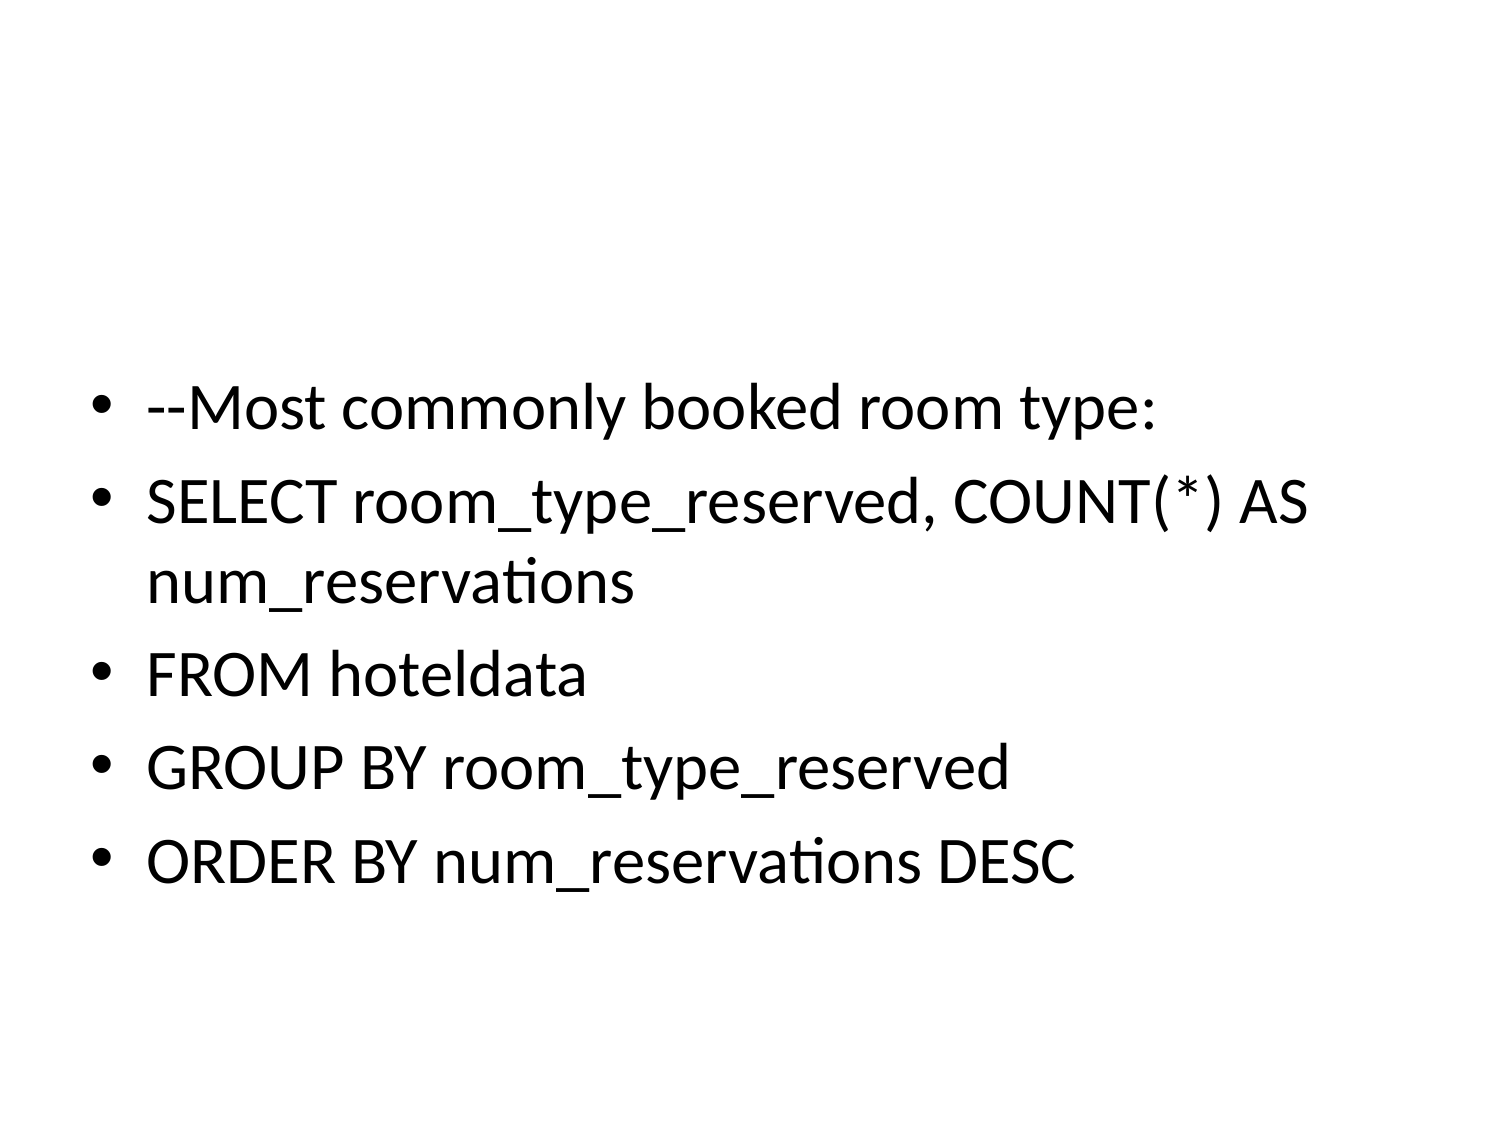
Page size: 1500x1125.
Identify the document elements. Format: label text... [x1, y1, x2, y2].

list --Most commonly booked room type: SELECT room_type_reserved, COUNT(*) AS num_reservations FROM hoteldata GROUP BY room_type_reserved ORDER BY num_reservations DESC [75, 262, 1425, 1005]
